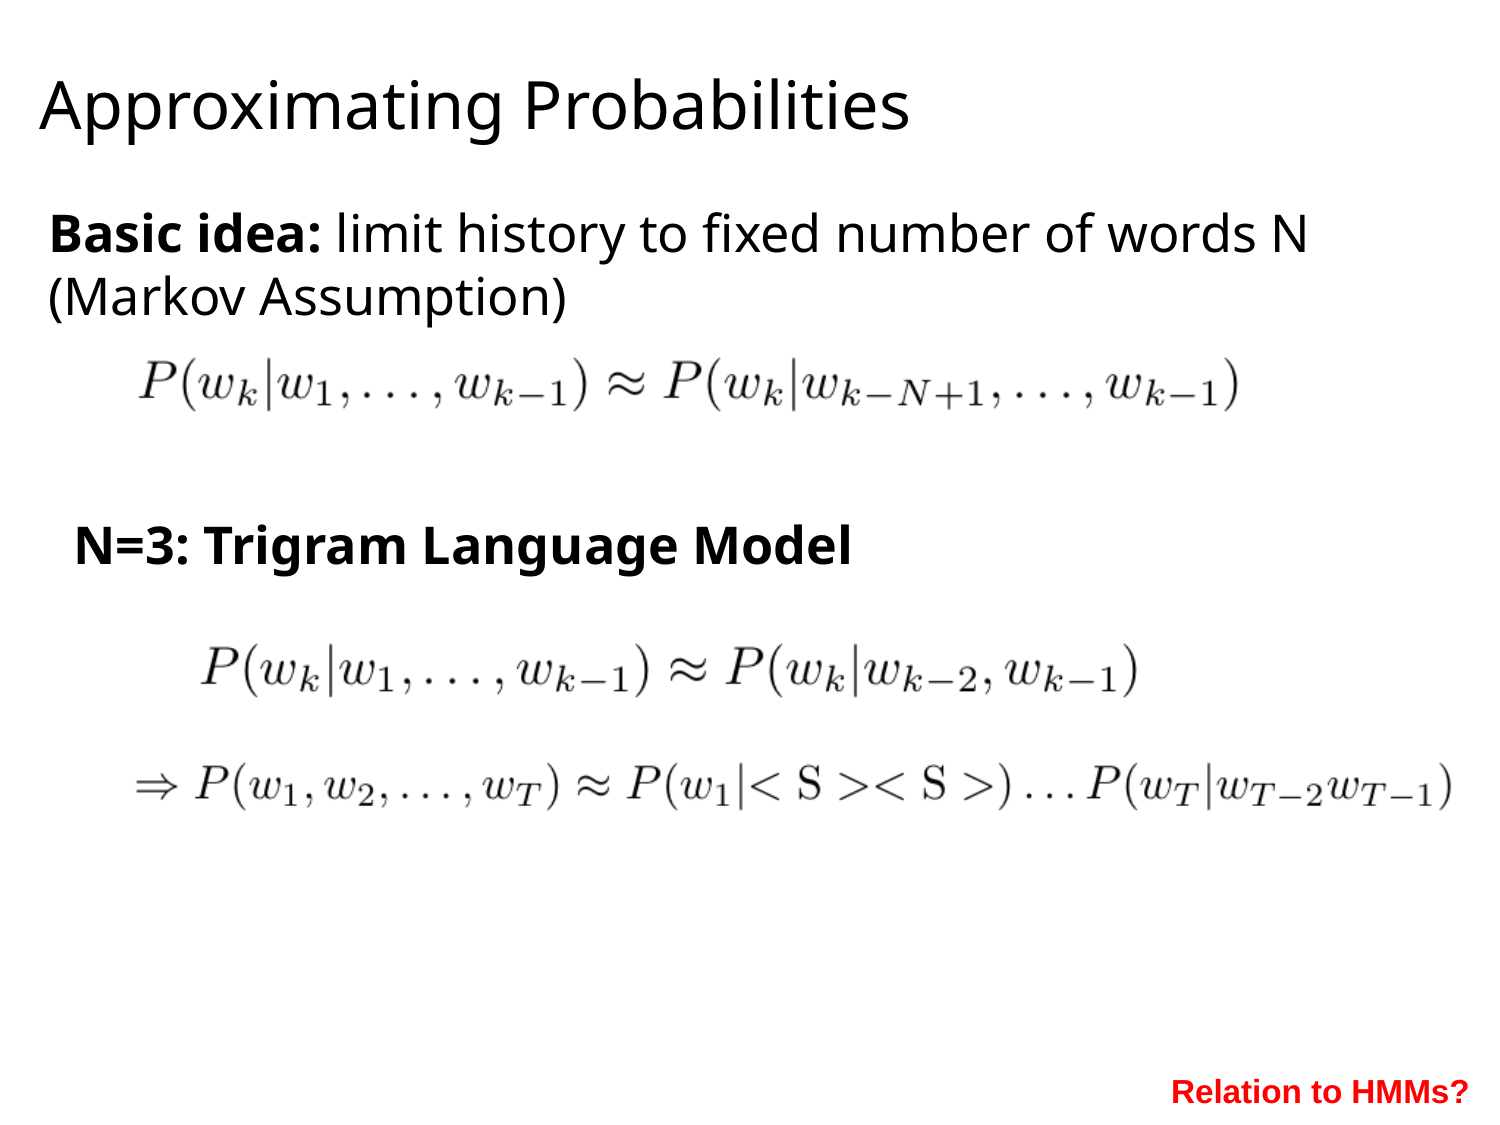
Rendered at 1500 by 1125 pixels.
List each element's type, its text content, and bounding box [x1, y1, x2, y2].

text_box Relation to HMMs? [1156, 1062, 1486, 1118]
picture [137, 355, 1244, 413]
text_box N=3: Trigram Language Model [73, 512, 854, 576]
picture [198, 641, 1143, 699]
picture [134, 759, 1457, 812]
text_box Basic idea: limit history to fixed number of words N (Markov Assumption) [48, 200, 1311, 326]
title Approximating Probabilities [24, 18, 1451, 188]
